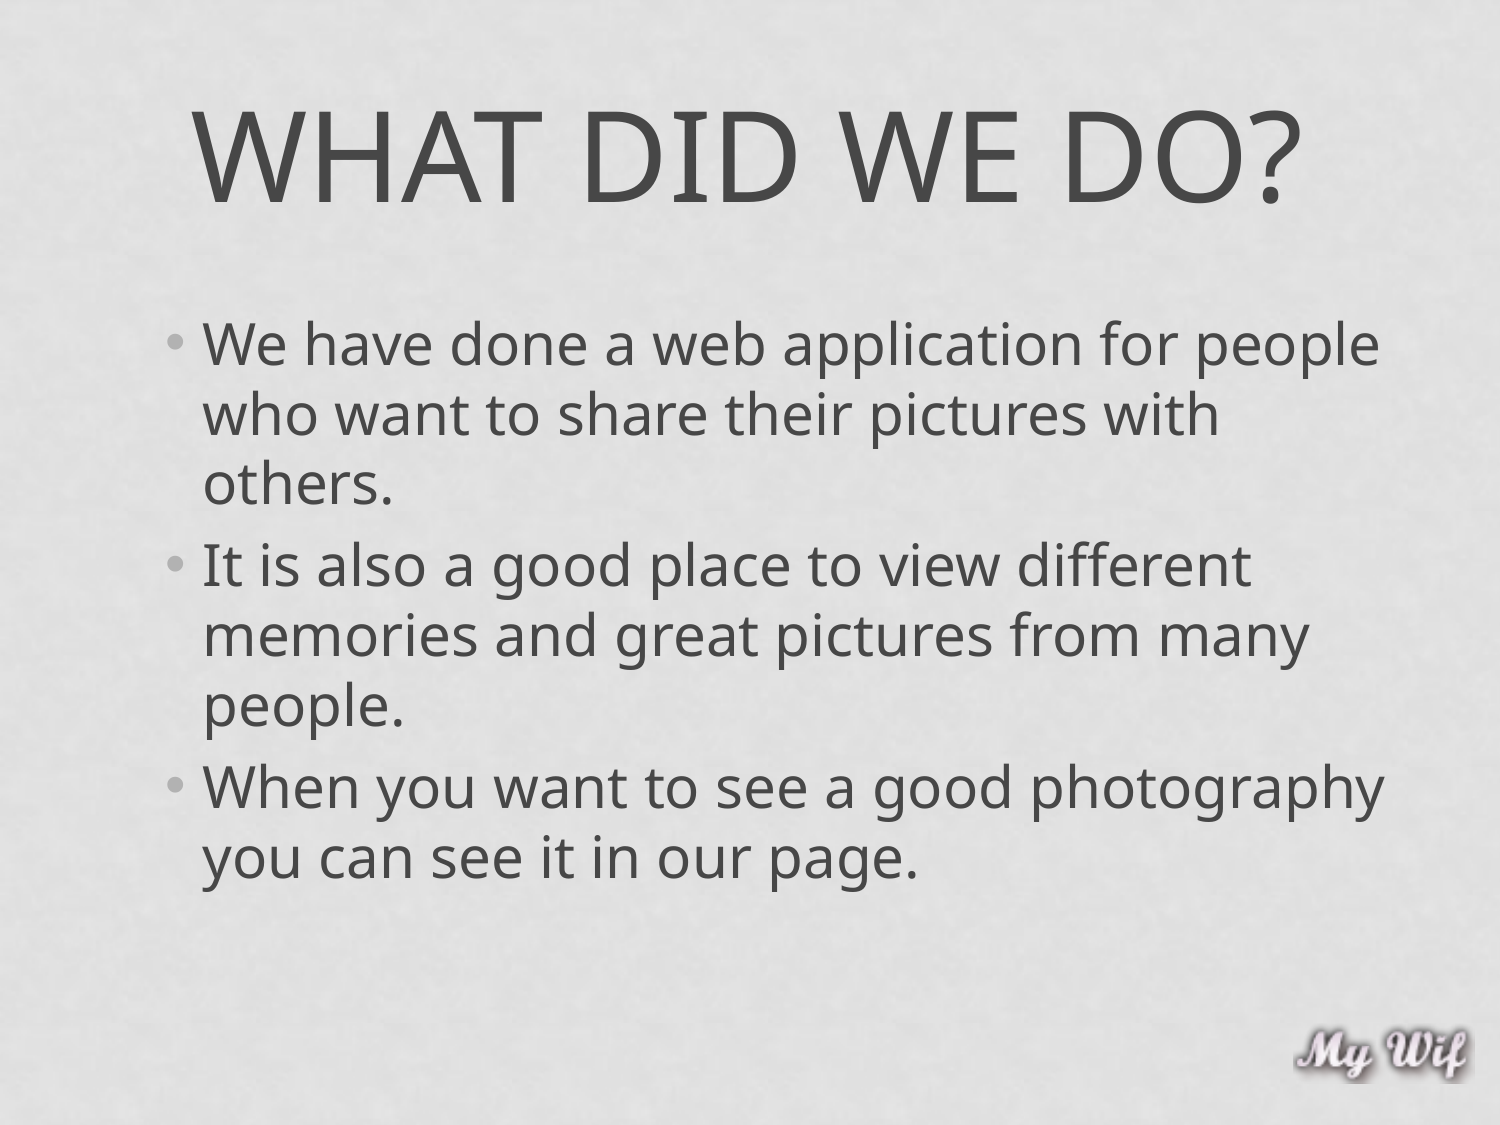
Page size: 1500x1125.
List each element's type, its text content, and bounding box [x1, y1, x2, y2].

picture [1293, 1022, 1475, 1084]
title What did we do? [69, 66, 1425, 238]
list We have done a web application for people who want to share their pictures with others. It is also a good place to view different memories and great pictures from many people. When you want to see a good photography you can see it in our page. [82, 299, 1418, 928]
